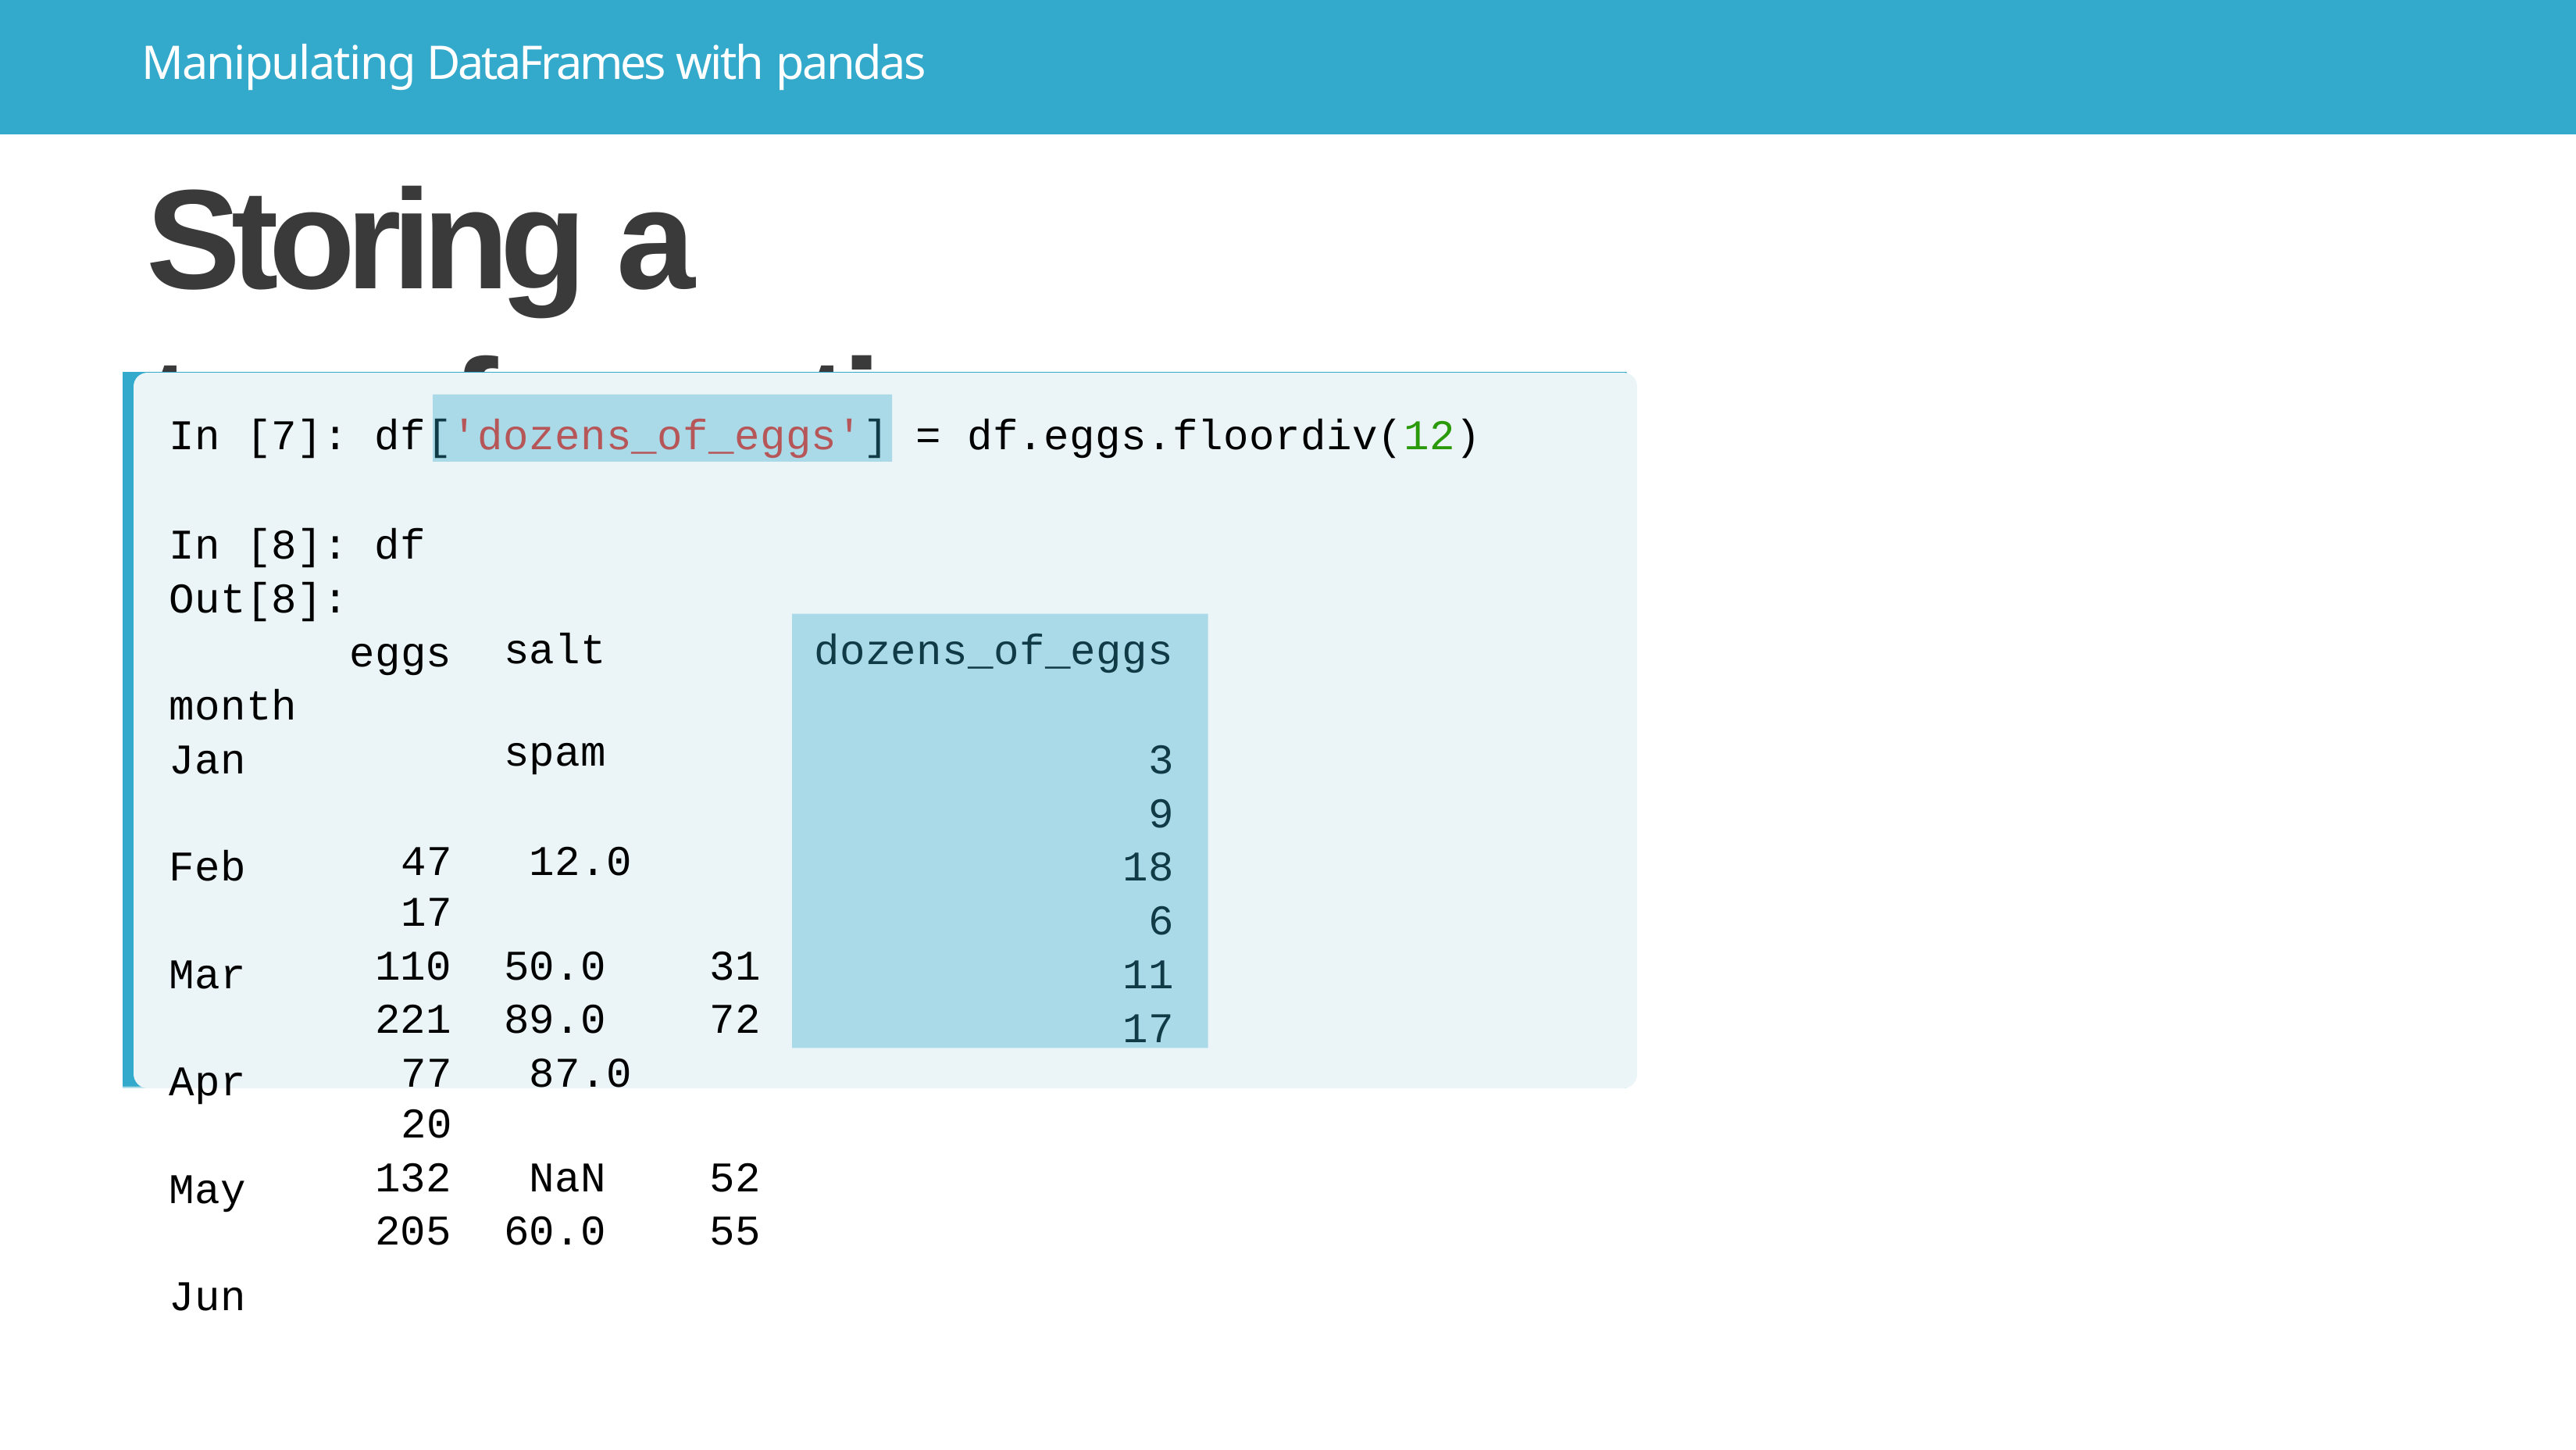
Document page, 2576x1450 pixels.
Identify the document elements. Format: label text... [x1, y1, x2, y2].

text_box In [7]: df In [8]: df Out[8]: eggs month [169, 405, 455, 729]
text_box [433, 394, 893, 462]
text_box salt spam 47 12.0 17 110 50.0 31 221 89.0 72 77 87.0 20 132 NaN 52 205 60.0 55 [375, 620, 763, 1254]
title Manipulating DataFrames with pandas [141, 30, 2435, 276]
text_box = df.eggs.floordiv(12) [915, 405, 1485, 459]
text_box Storing a transformation [144, 145, 1578, 372]
text_box [792, 613, 1208, 1048]
text_box [147, 386, 1624, 1074]
text_box Jan Feb Mar Apr May Jun [169, 727, 248, 1320]
text_box [123, 372, 1627, 1088]
